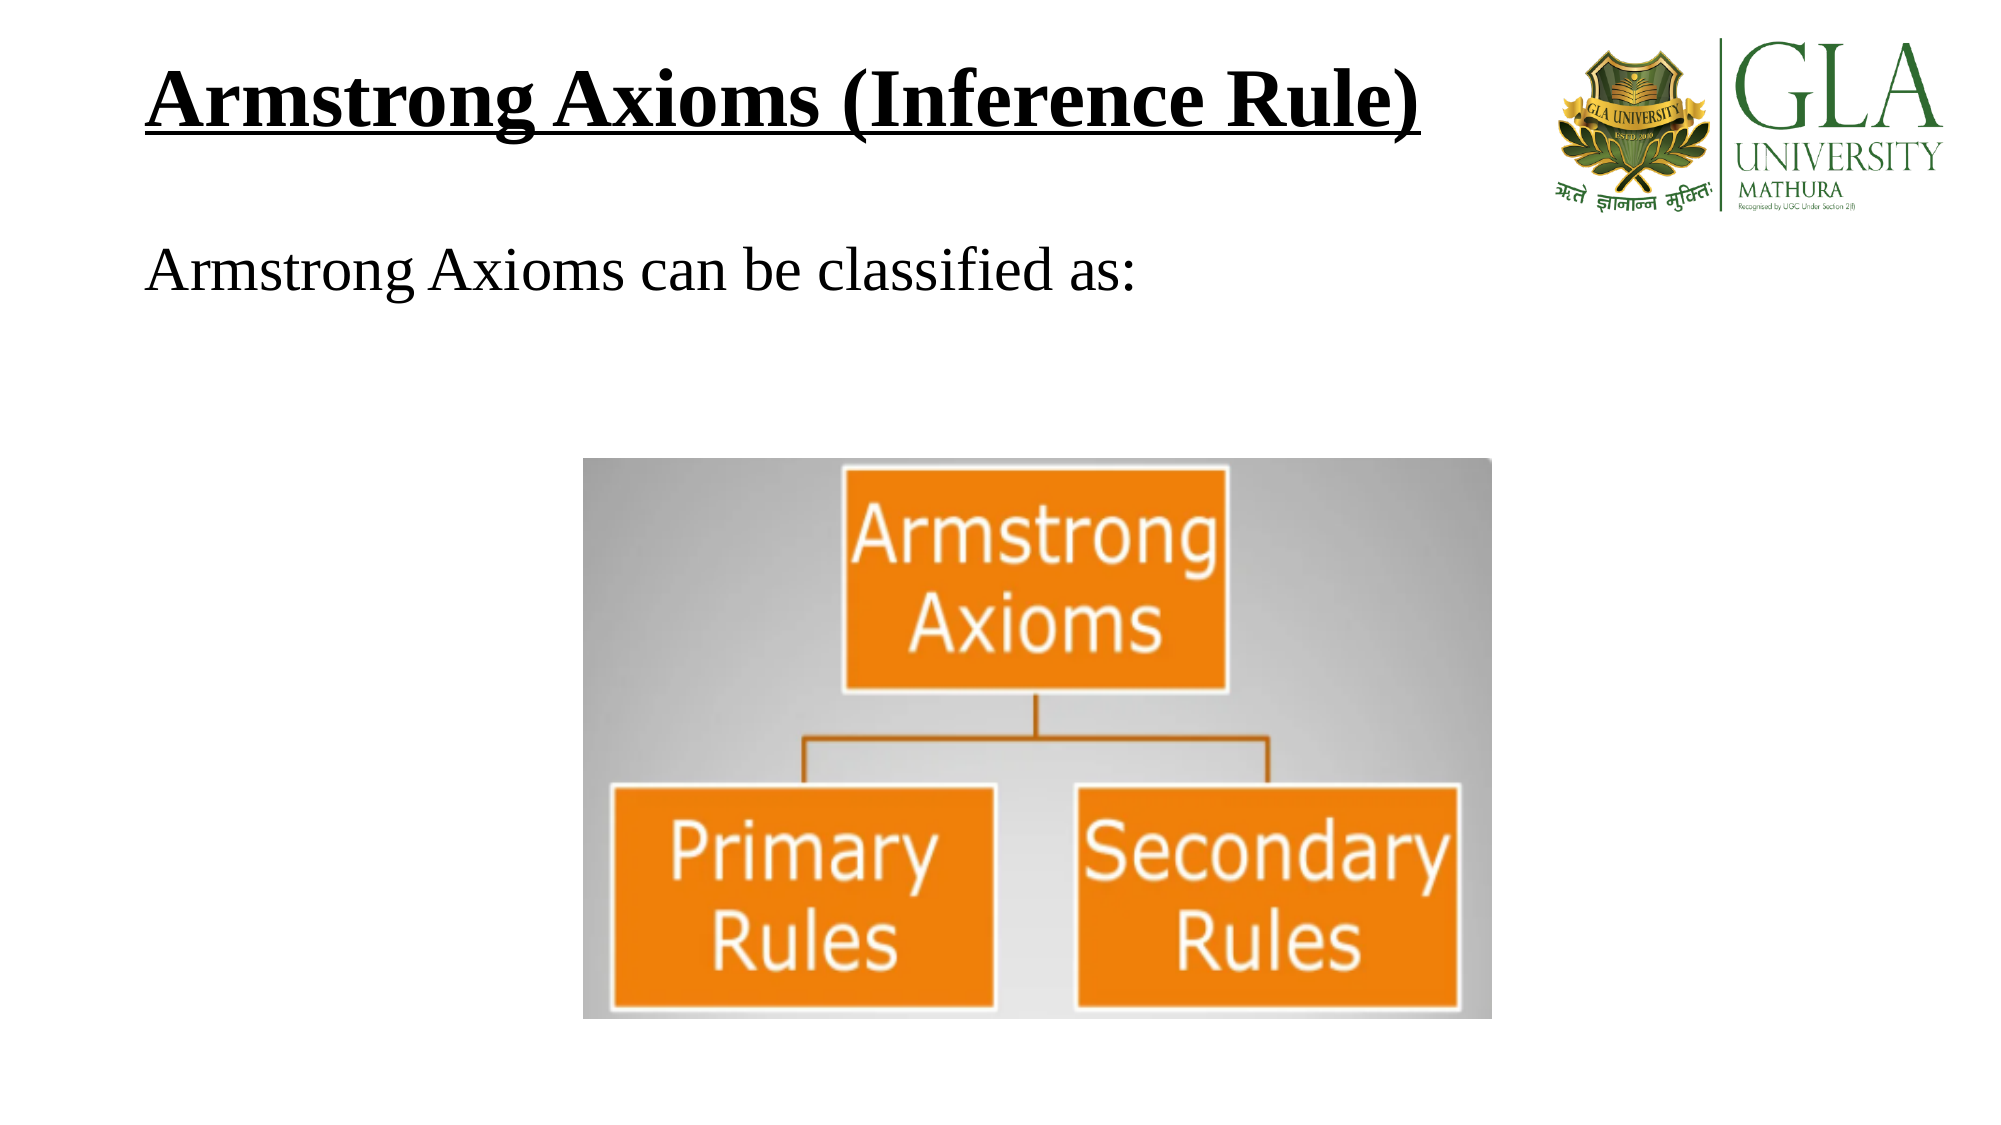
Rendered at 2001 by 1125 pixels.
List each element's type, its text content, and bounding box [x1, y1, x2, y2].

list Armstrong Axioms can be classified as: [130, 229, 1946, 379]
picture [1502, 0, 1998, 239]
title Armstrong Axioms (Inference Rule) [130, 20, 1502, 179]
picture [583, 457, 1493, 1019]
